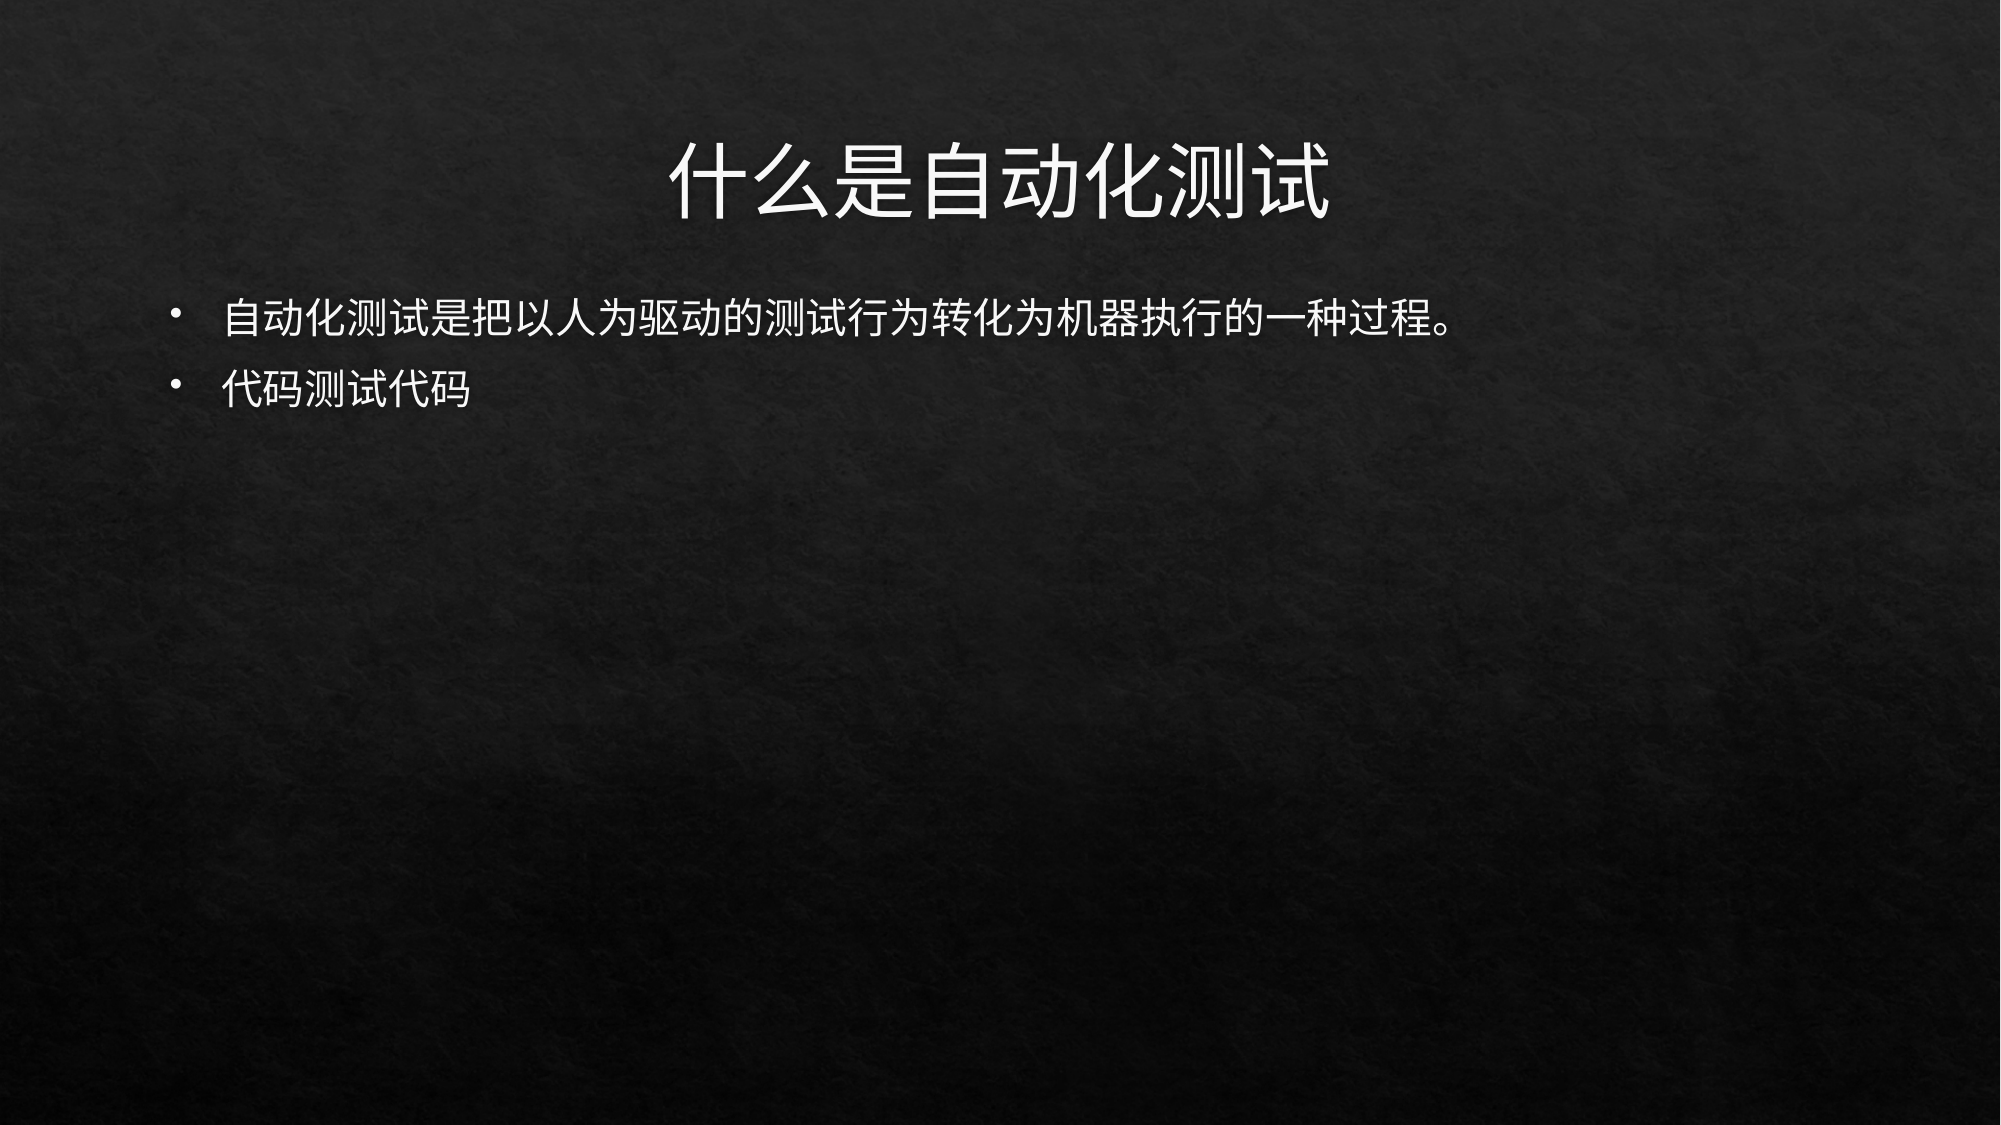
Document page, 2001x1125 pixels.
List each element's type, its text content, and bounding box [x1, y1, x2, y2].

title 什么是自动化测试 [149, 99, 1849, 260]
list 自动化测试是把以人为驱动的测试行为转化为机器执行的一种过程。 代码测试代码 [149, 284, 1849, 950]
